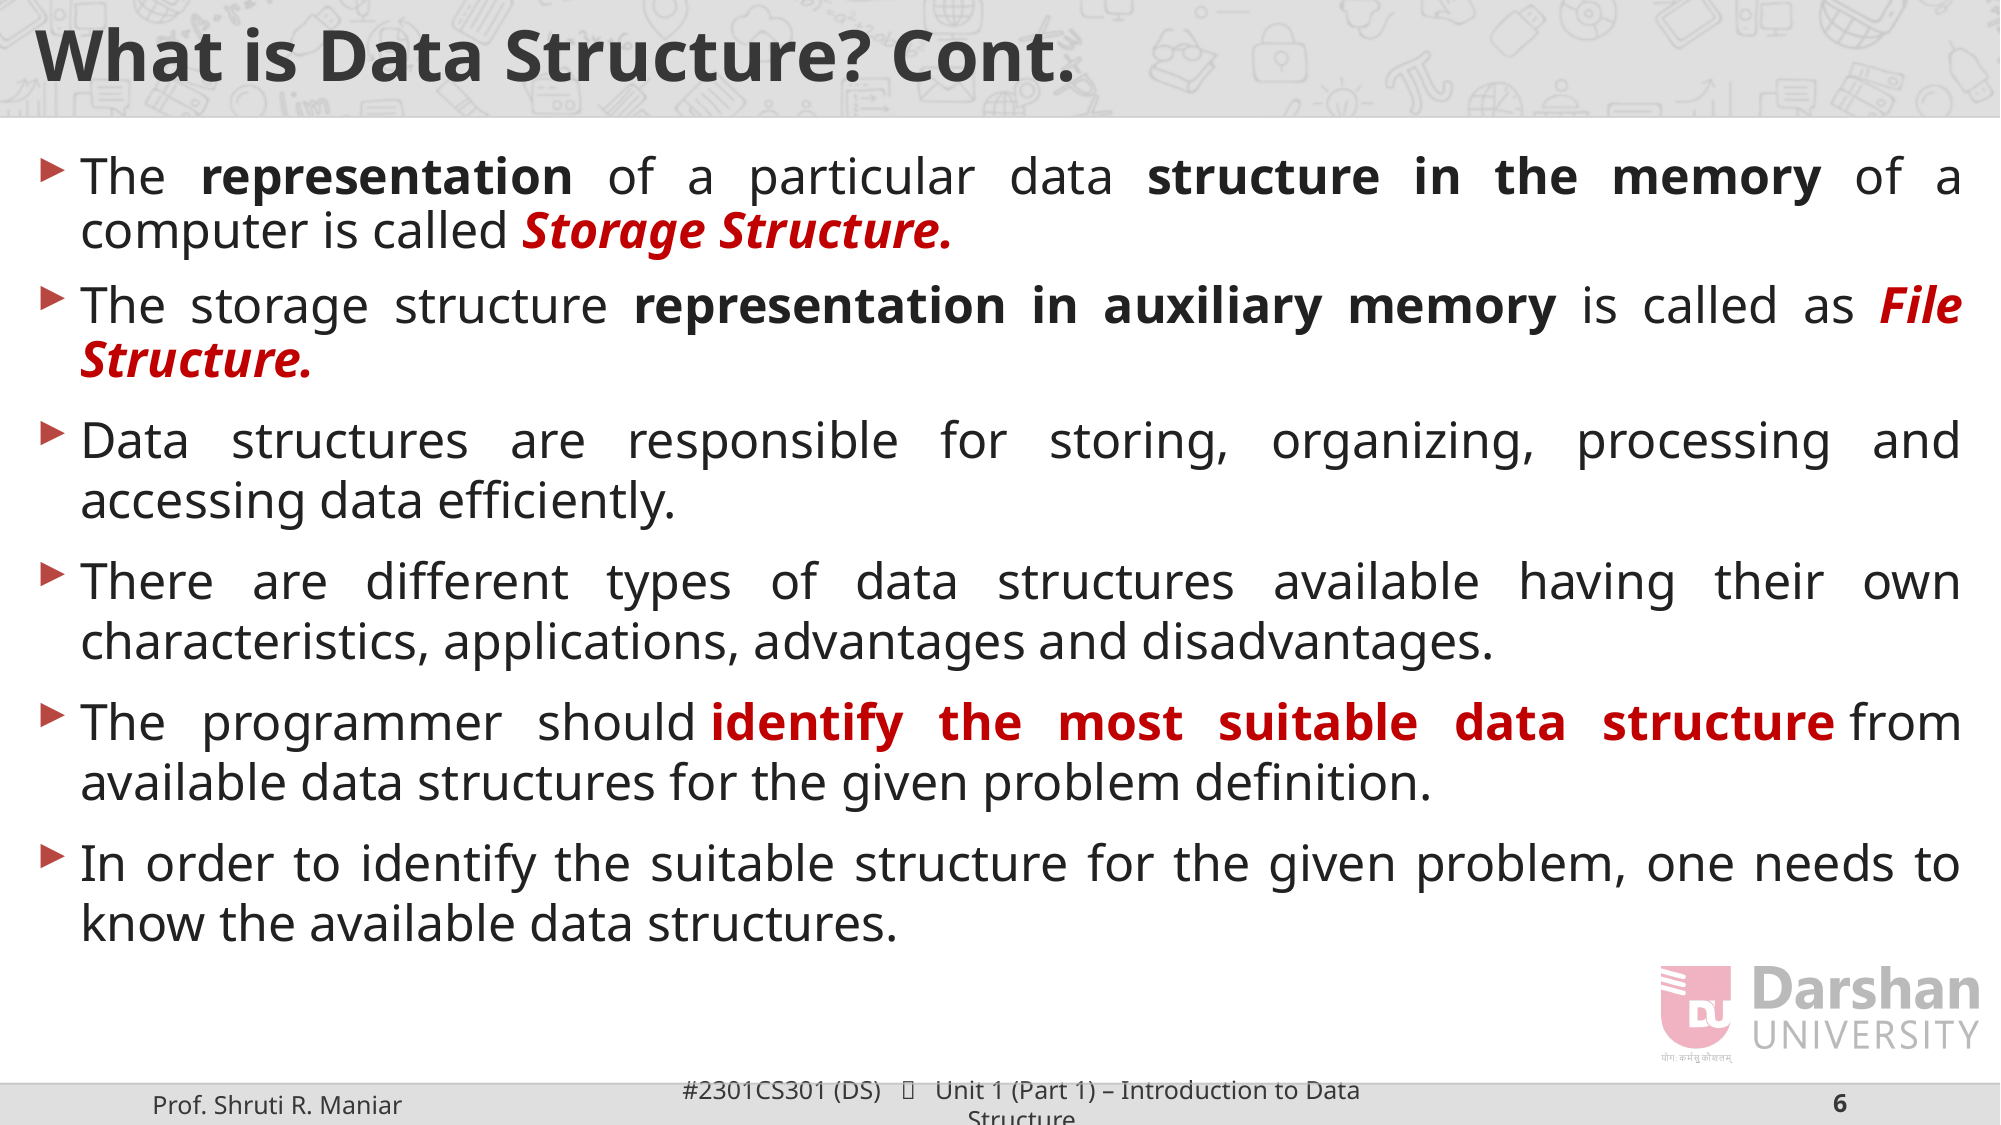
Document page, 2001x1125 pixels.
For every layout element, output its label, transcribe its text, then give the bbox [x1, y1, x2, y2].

list The representation of a particular data structure in the memory of a computer is called Storage Structure. The storage structure representation in auxiliary memory is called as File Structure. Data structures are responsible for storing, organizing, processing and accessing data efficiently. There are different types of data structures available having their own characteristics, applications, advantages and disadvantages. The programmer should identify the most suitable data structure from available data structures for the given problem definition. In order to identify the suitable structure for the given problem, one needs to know the available data structures. [21, 143, 1979, 1061]
title What is Data Structure? Cont. [0, 0, 2000, 117]
